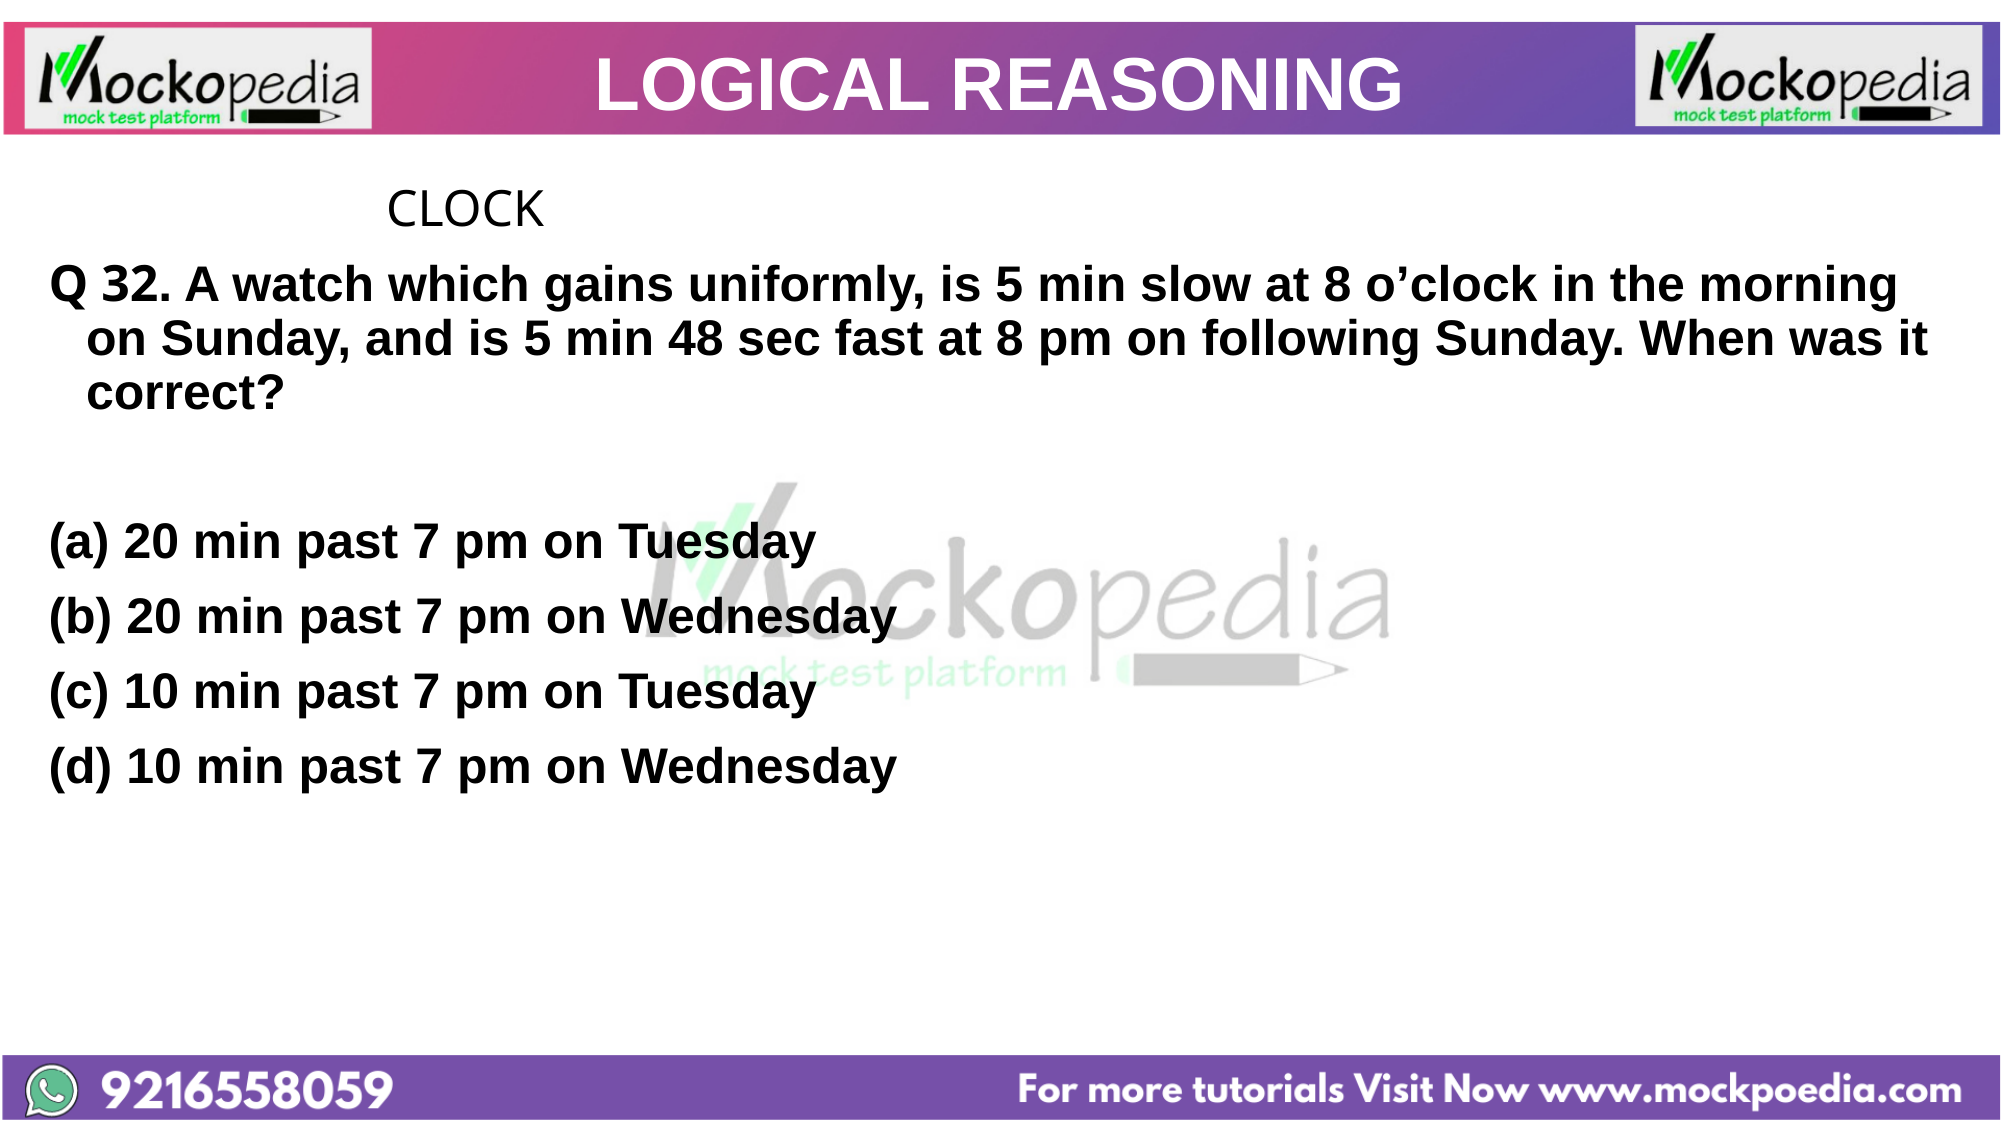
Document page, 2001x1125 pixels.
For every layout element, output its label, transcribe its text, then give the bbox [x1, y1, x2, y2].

list CLOCK Q 32. A watch which gains uniformly, is 5 min slow at 8 o’clock in the morning on Sunday, and is 5 min 48 sec fast at 8 pm on following Sunday. When was it correct? 20 min past 7 pm on Tuesday (b) 20 min past 7 pm on Wednesday (c) 10 min past 7 pm on Tuesday (d) 10 min past 7 pm on Wednesday [33, 175, 1959, 1053]
title LOGICAL REASONING [41, 31, 1959, 142]
picture [0, 0, 2001, 1125]
